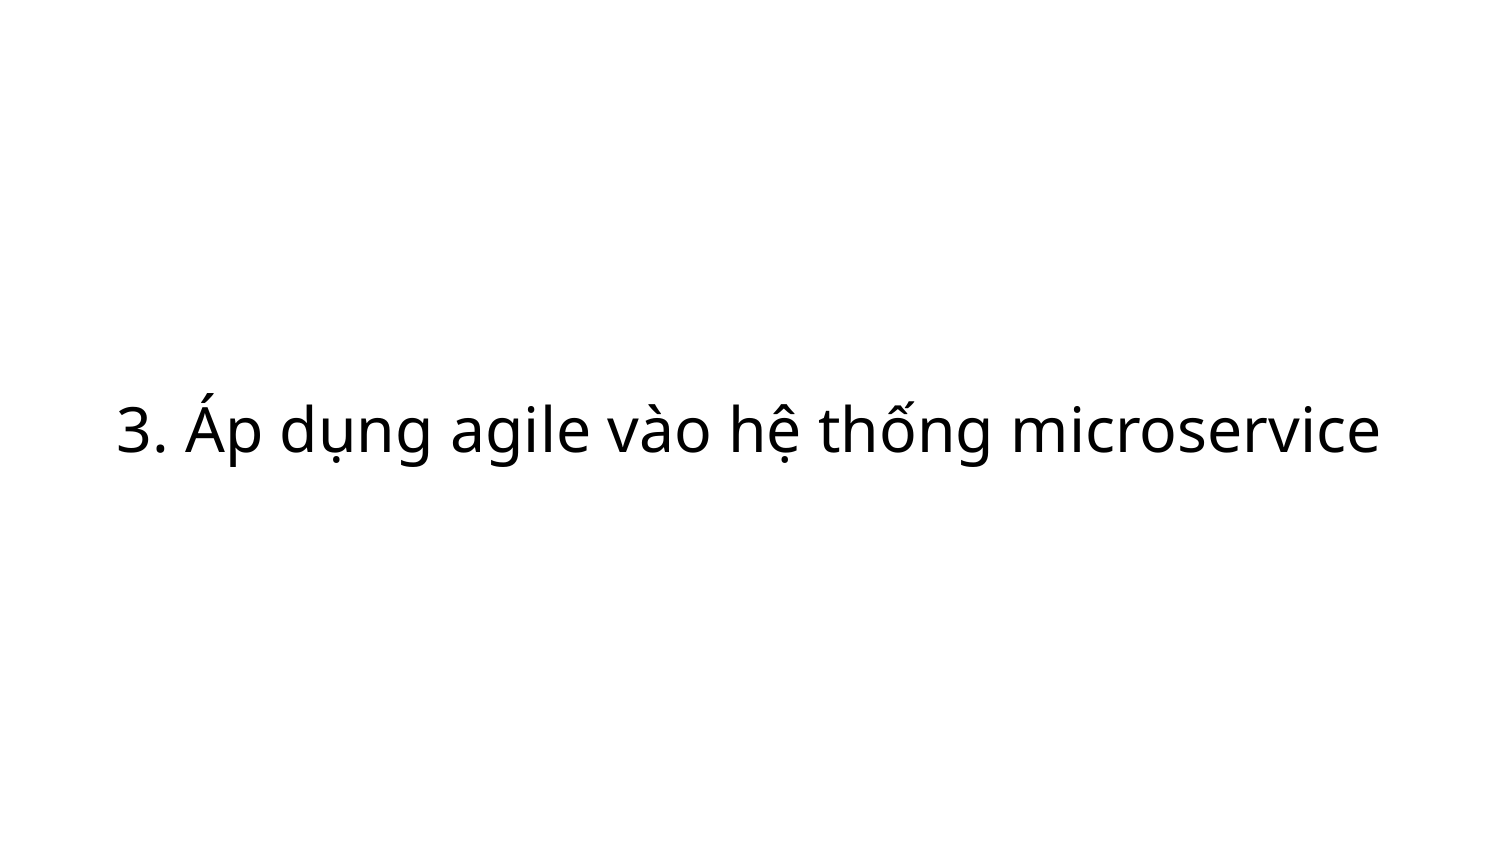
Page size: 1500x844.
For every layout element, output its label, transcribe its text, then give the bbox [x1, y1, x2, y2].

title 3. Áp dụng agile vào hệ thống microservice [75, 374, 1425, 469]
